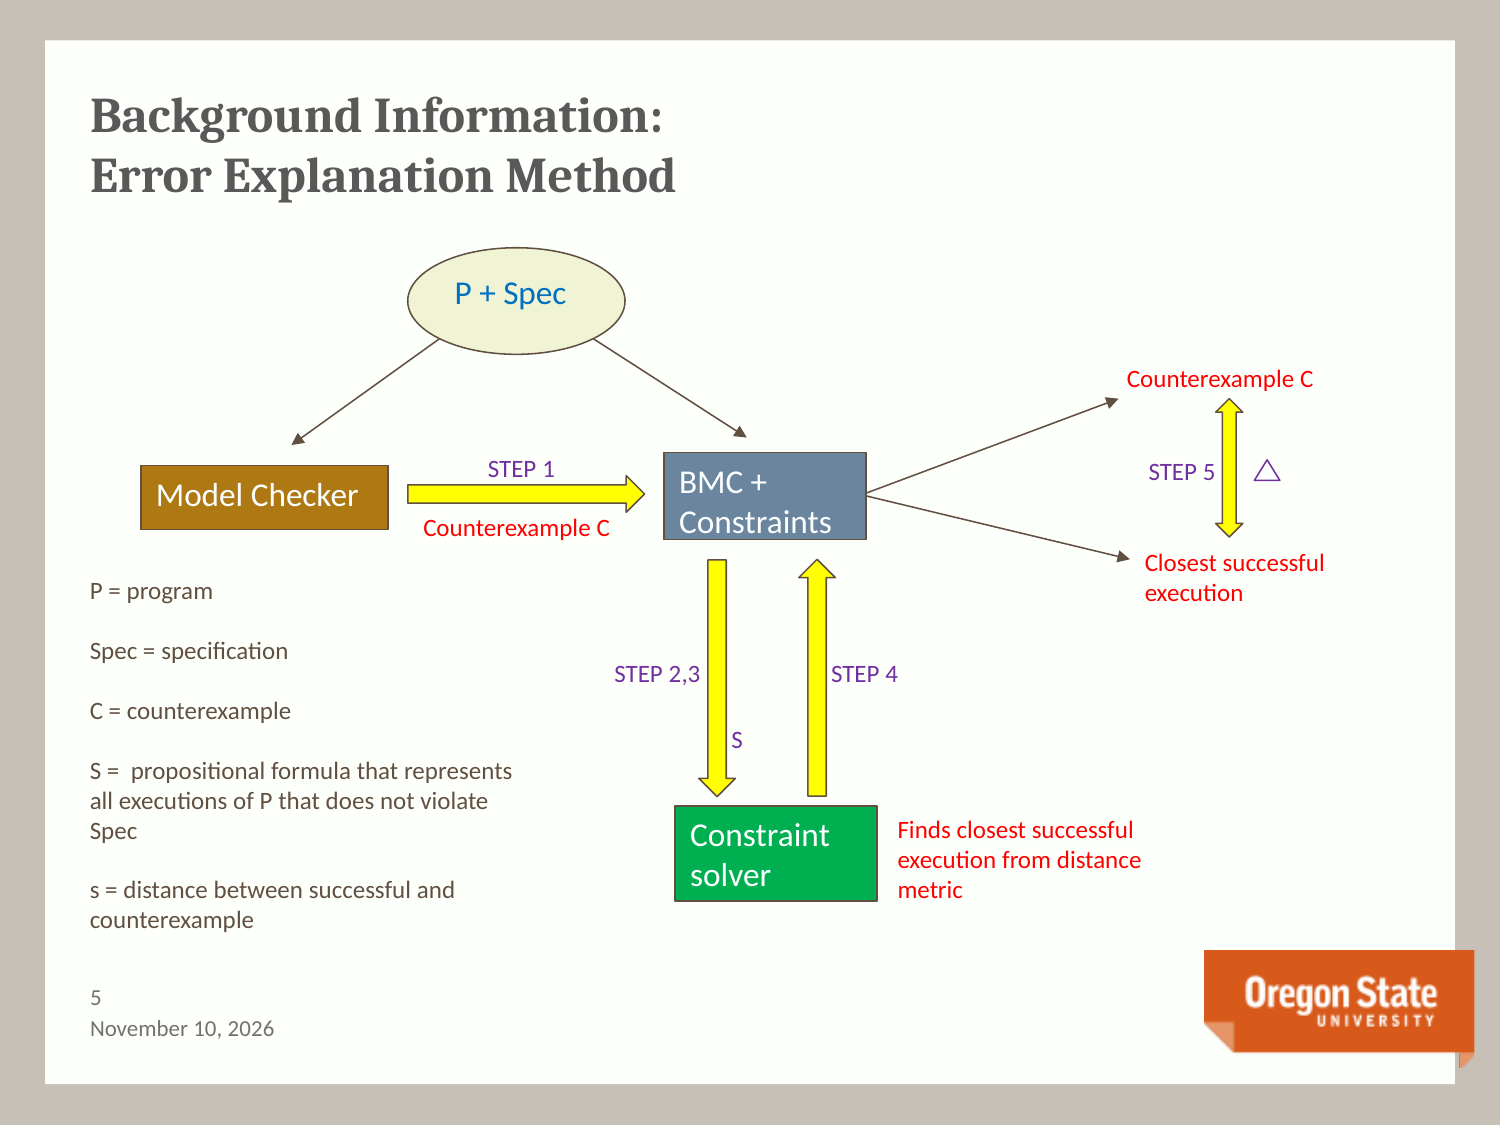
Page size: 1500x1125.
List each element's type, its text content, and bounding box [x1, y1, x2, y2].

text_box P + Spec [407, 247, 626, 355]
text_box [698, 559, 736, 797]
text_box [798, 559, 836, 797]
text_box BMC + Constraints [664, 452, 861, 540]
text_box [592, 338, 747, 438]
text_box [865, 495, 1131, 560]
text_box [407, 475, 645, 504]
text_box S [716, 715, 753, 761]
text_box STEP 2,3 [599, 649, 707, 695]
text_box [865, 398, 1119, 494]
text_box Finds closest successful execution from distance metric [882, 805, 1164, 911]
text_box Constraint solver [675, 805, 878, 902]
text_box Closest successful execution [1129, 539, 1356, 614]
text_box Counterexample C [1112, 355, 1375, 401]
text_box s [1269, 446, 1300, 492]
text_box STEP 5 [1133, 448, 1238, 494]
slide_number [75, 1012, 375, 1043]
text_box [291, 338, 440, 446]
text_box STEP 4 [816, 649, 921, 695]
text_box P = program Spec = specification C = counterexample S = propositional formula that represents all executions of P that does not violate Spec s = distance between successful and counterexample [75, 567, 548, 942]
text_box [1254, 459, 1269, 481]
title Background Information: Error Explanation Method [75, 75, 1425, 188]
text_box STEP 1 [473, 445, 577, 490]
text_box Model Checker [140, 465, 389, 530]
text_box [1215, 494, 1243, 538]
text_box Counterexample C [408, 503, 671, 549]
slide_number 4 [75, 982, 135, 1013]
text_box [1215, 398, 1243, 448]
